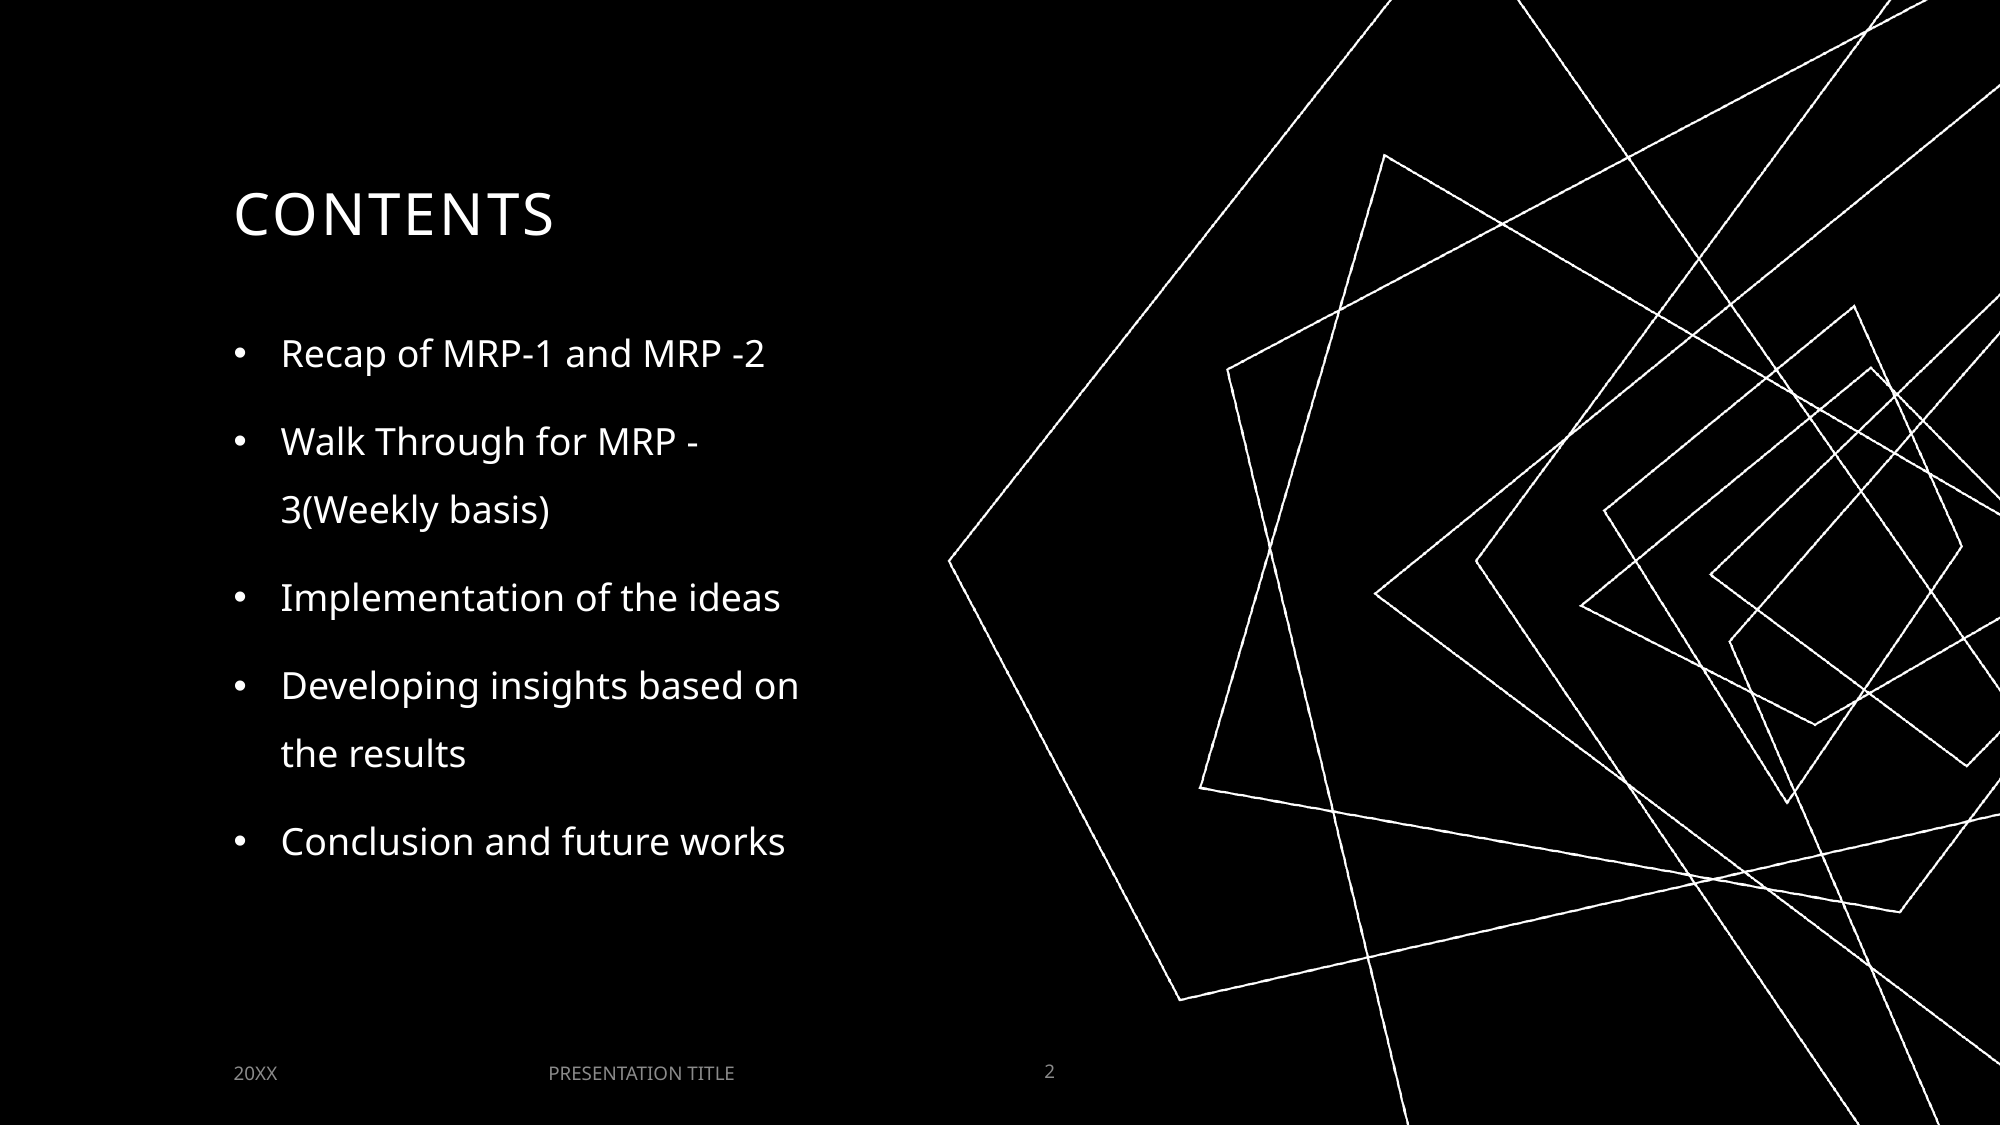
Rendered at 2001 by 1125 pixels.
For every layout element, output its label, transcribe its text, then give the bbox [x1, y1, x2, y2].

picture [900, 0, 2000, 1125]
title Contents [218, 167, 694, 256]
list Recap of MRP-1 and MRP -2 Walk Through for MRP -3(Weekly basis) Implementation of the ideas Developing insights based on the results Conclusion and future works [218, 299, 846, 893]
footer PRESENTATION TITLE [437, 1042, 846, 1103]
slide_number 2 [908, 1042, 1071, 1103]
slide_number 20XX [218, 1042, 381, 1103]
